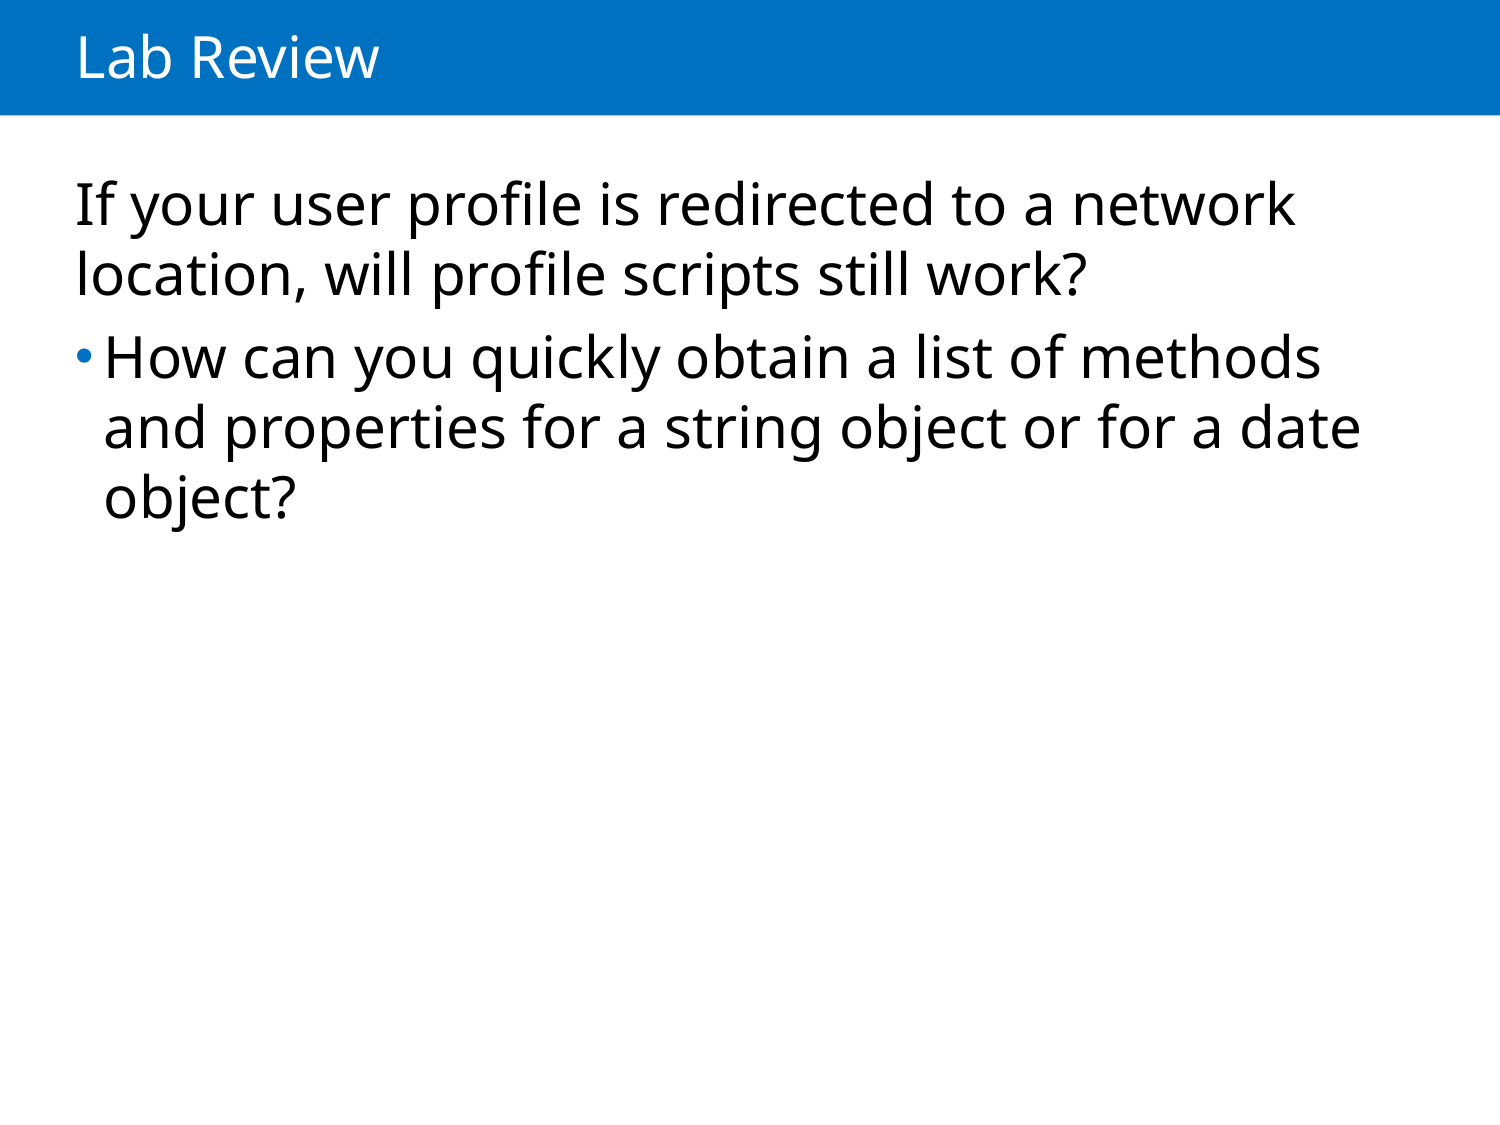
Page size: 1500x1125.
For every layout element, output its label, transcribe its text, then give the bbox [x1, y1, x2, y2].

title Lab Review [75, 0, 1351, 122]
list If your user profile is redirected to a network location, will profile scripts still work? How can you quickly obtain a list of methods and properties for a string object or for a date object? [74, 167, 1408, 1013]
